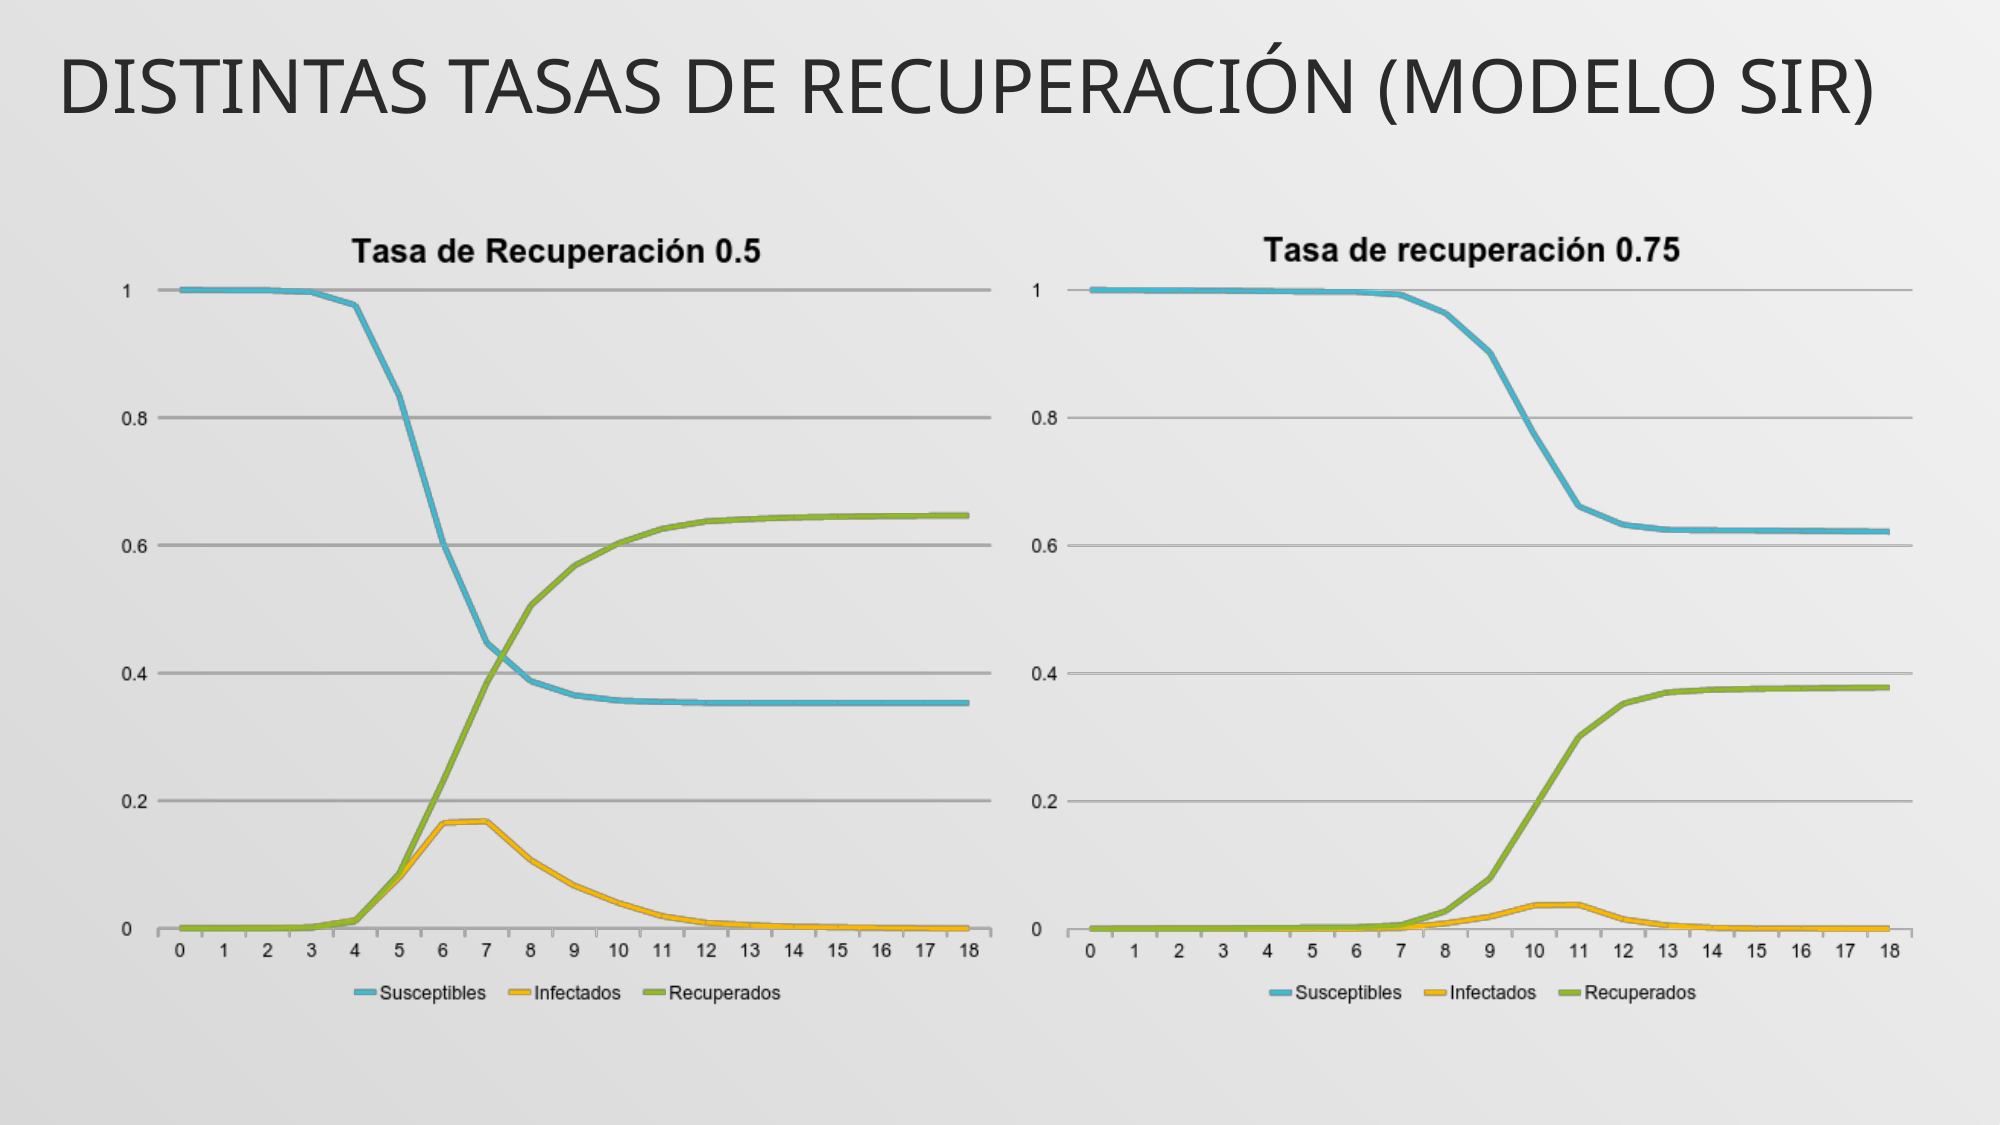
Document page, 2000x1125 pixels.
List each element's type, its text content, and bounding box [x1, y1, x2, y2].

picture [101, 231, 1934, 1024]
title DISTINTAS TASAS DE RECUPERACIÓN (MODELO SIR) [42, 19, 1895, 138]
